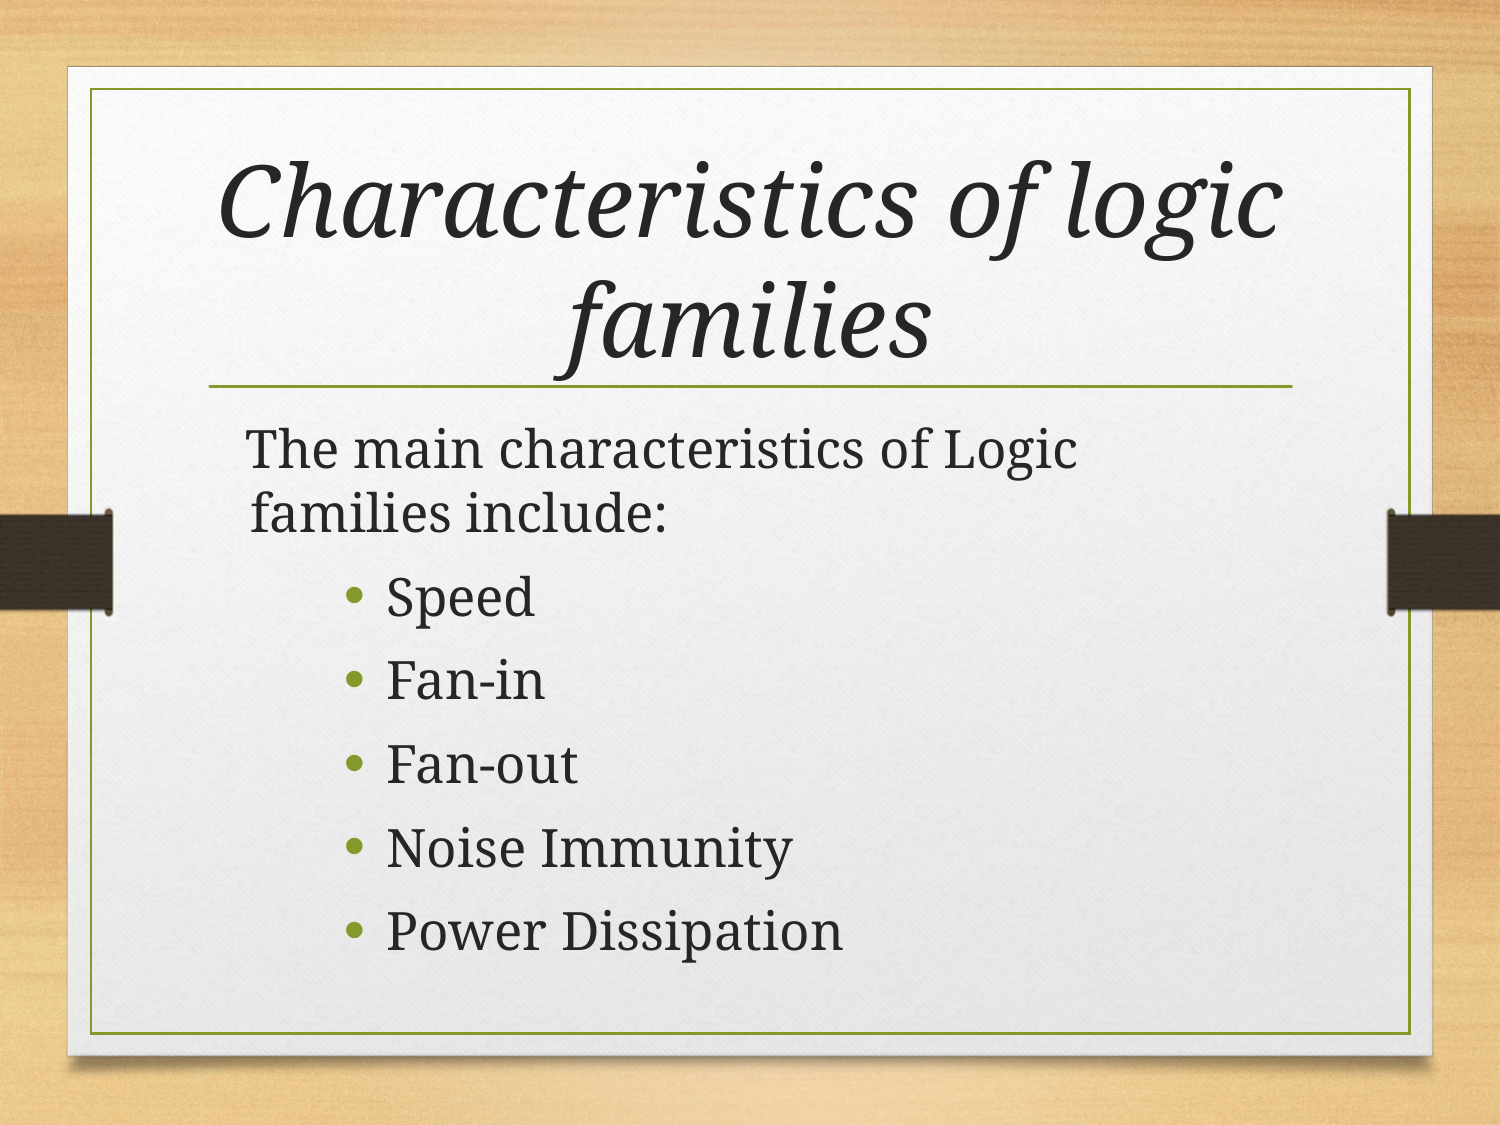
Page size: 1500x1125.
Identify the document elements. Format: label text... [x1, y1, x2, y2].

list The main characteristics of Logic families include: Speed Fan-in Fan-out Noise Immunity Power Dissipation [193, 408, 1309, 974]
picture [0, 0, 1500, 1125]
title Characteristics of logic families [193, 150, 1309, 365]
